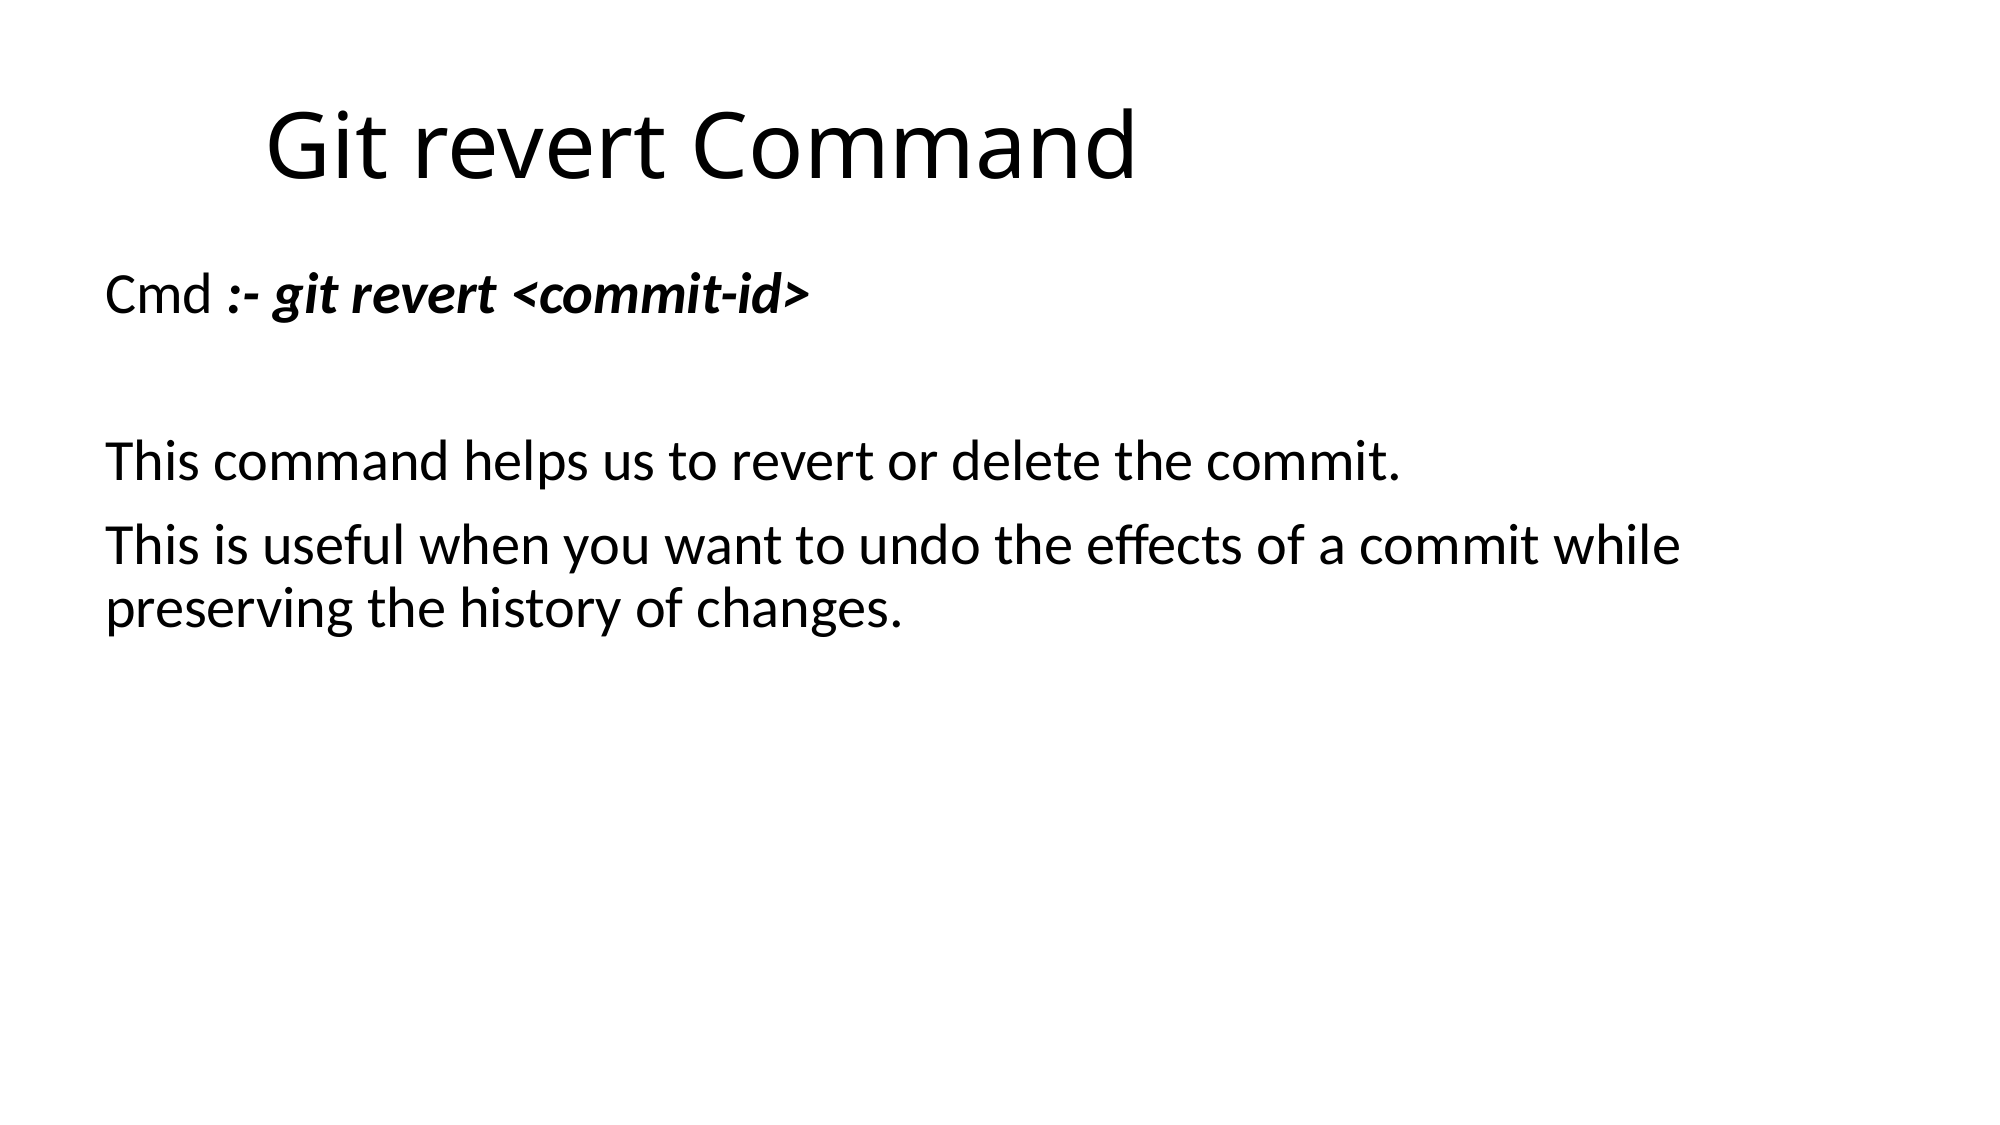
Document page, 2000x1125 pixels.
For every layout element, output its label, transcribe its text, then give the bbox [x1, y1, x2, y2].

list Cmd :- git revert <commit-id> This command helps us to revert or delete the commit. This is useful when you want to undo the effects of a commit while preserving the history of changes. [90, 255, 1922, 941]
title Git revert Command [249, 66, 1402, 232]
